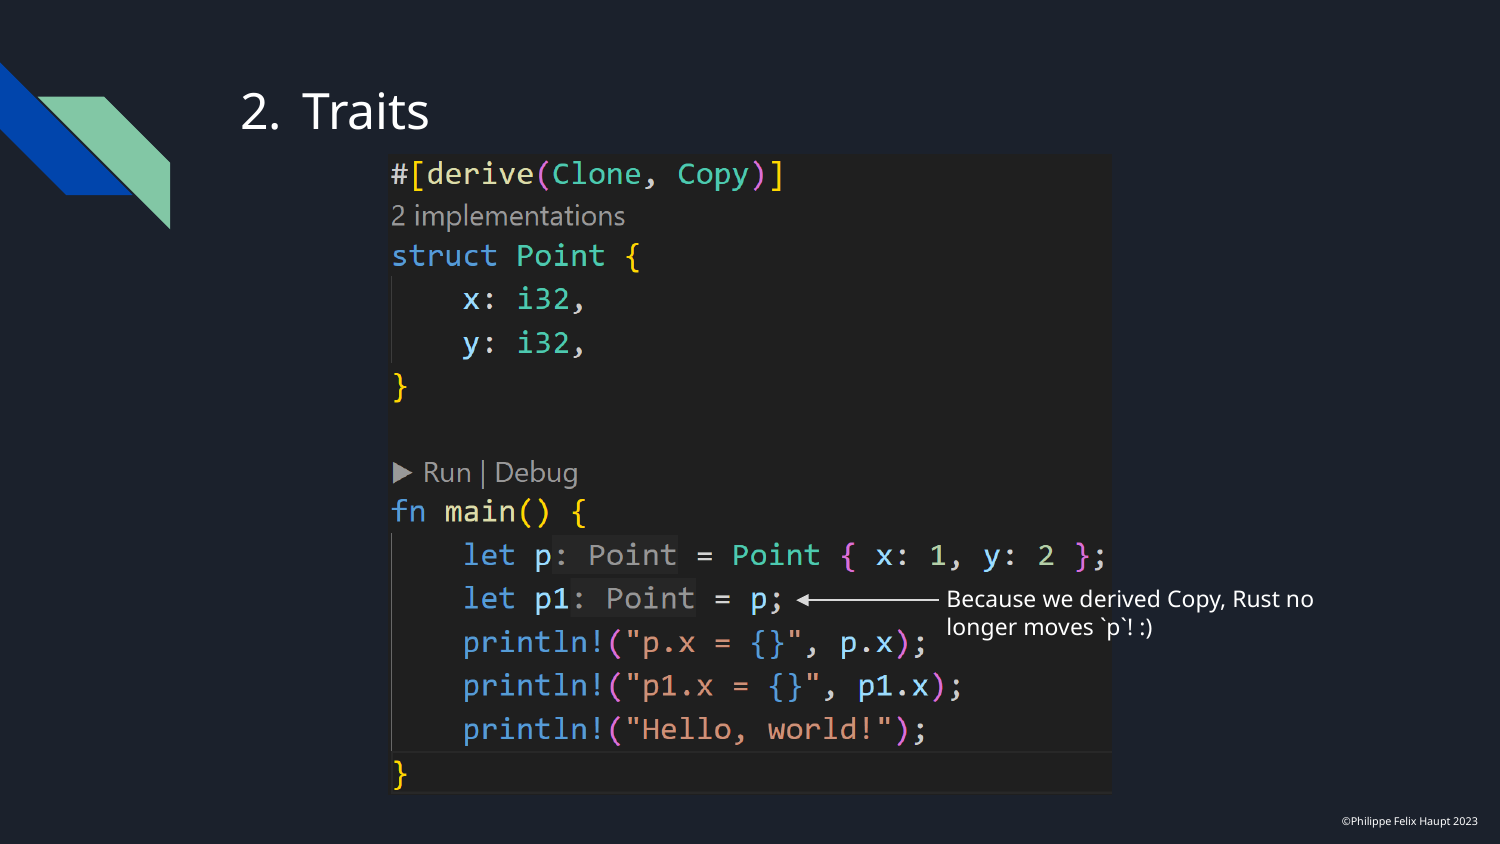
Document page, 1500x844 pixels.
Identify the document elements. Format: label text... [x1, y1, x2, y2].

picture [388, 154, 1112, 795]
title Traits [212, 64, 1368, 215]
text_box Because we derived Copy, Rust no longer moves `p`! :) [1116, 570, 1355, 655]
text_box ©Philippe Felix Haupt 2023 [1326, 801, 1500, 844]
